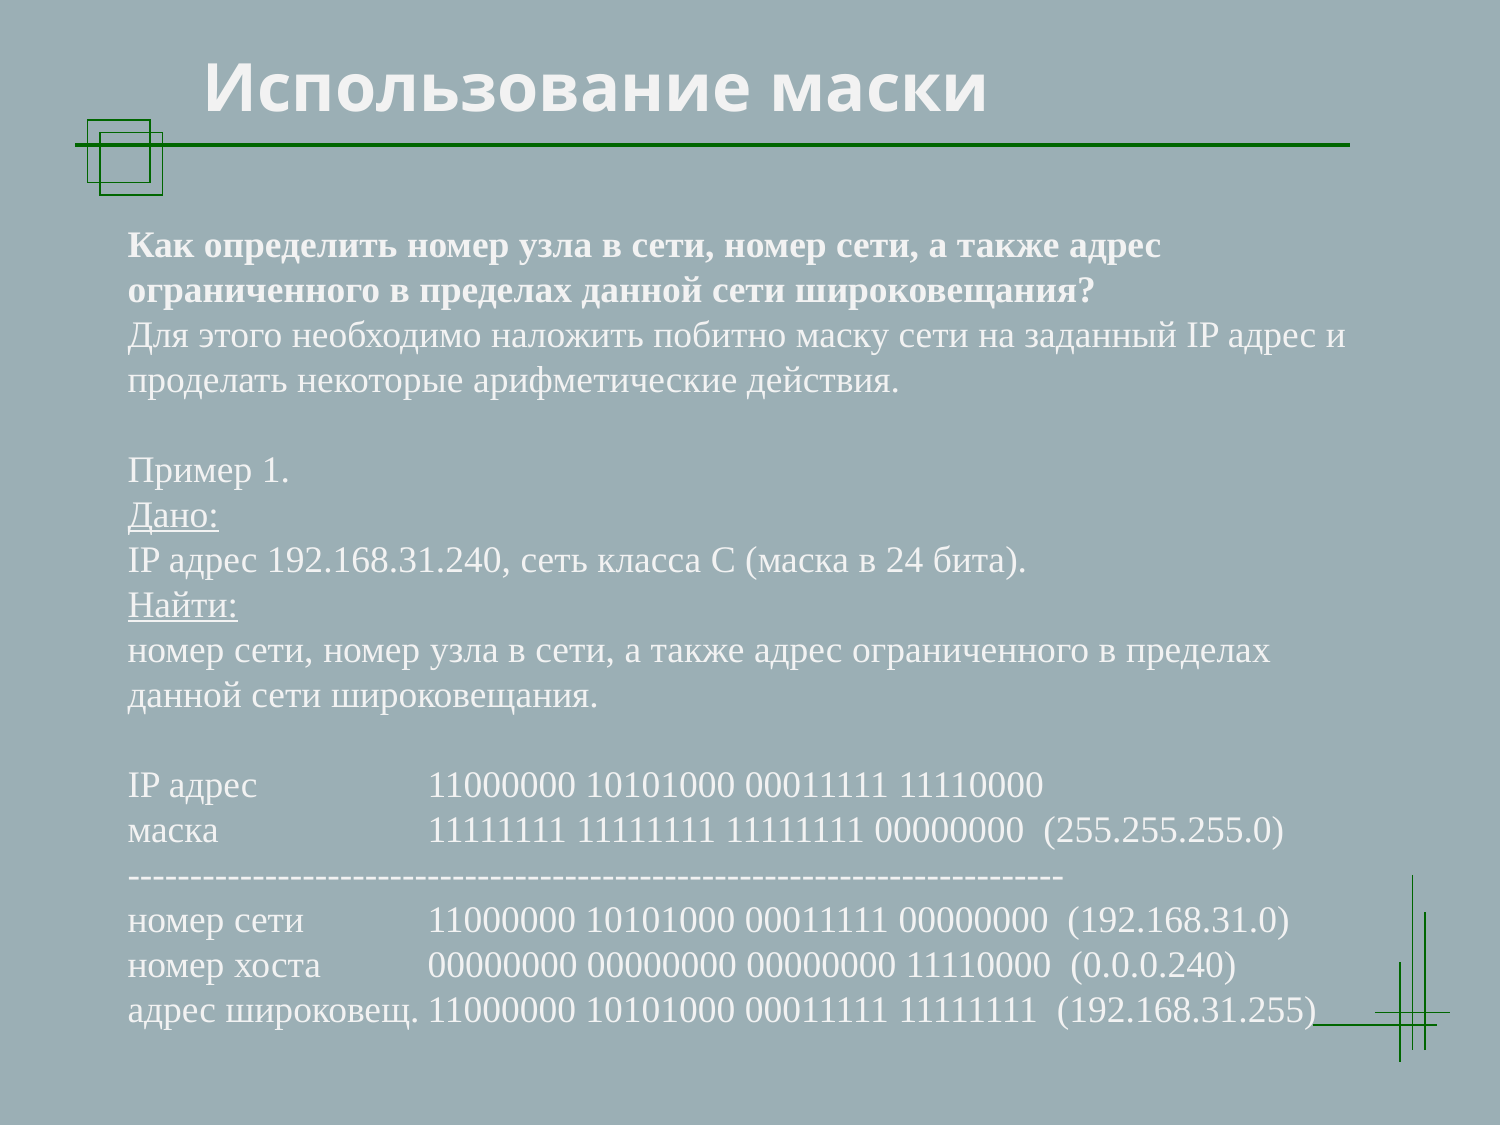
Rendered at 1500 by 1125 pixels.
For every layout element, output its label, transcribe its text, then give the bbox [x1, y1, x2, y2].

text_box [87, 146, 99, 183]
text_box [87, 120, 150, 144]
text_box Использование маски [187, 37, 1069, 133]
text_box [99, 132, 163, 144]
text_box [99, 146, 163, 195]
text_box Как определить номер узла в сети, номер сети, а также адрес ограниченного в пределах данной сети широковещания? Для этого необходимо наложить побитно маску сети на заданный IP адрес и проделать некоторые арифметические действия. Пример 1. Дано: IP адрес 192.168.31.240, сеть класса С (маска в 24 бита). Найти: номер сети, номер узла в сети, а также адрес ограниченного в пределах данной сети широковещания. IP адрес 11000000 10101000 00011111 11110000 маска 11111111 11111111 11111111 00000000 (255.255.255.0) --------------------------------------------------------------------------- номер сети 11000000 10101000 00011111 00000000 (192.168.31.0) номер хоста 00000000 00000000 00000000 11110000 (0.0.0.240) адрес широковещ. 11000000 10101000 00011111 11111111 (192.168.31.255) [112, 212, 1363, 1039]
